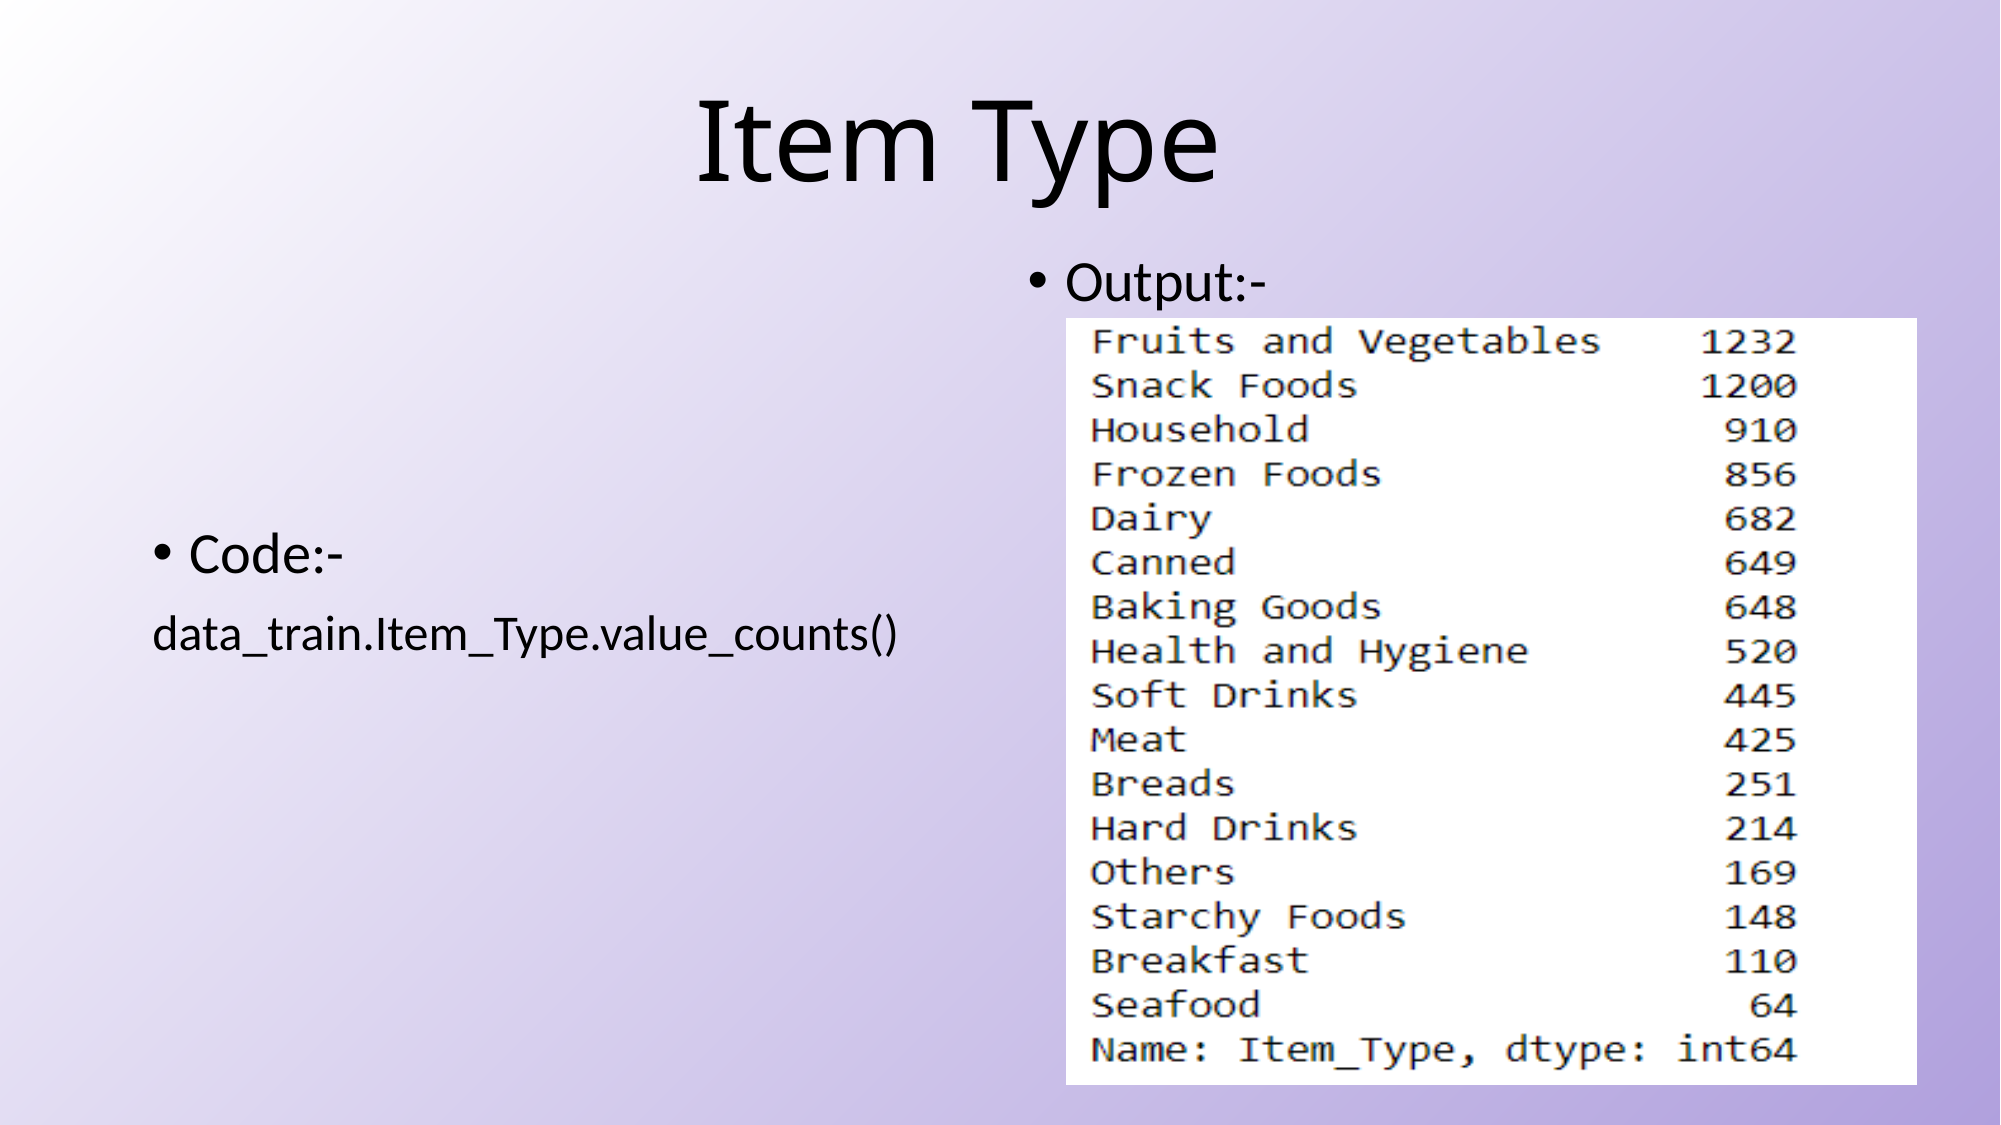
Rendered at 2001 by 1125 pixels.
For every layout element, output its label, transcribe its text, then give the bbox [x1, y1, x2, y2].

list Output:- [1012, 243, 1863, 958]
picture [1066, 318, 1917, 1085]
title Item Type [96, 36, 1822, 254]
list Code:- data_train.Item_Type.value_counts() [137, 515, 988, 1125]
